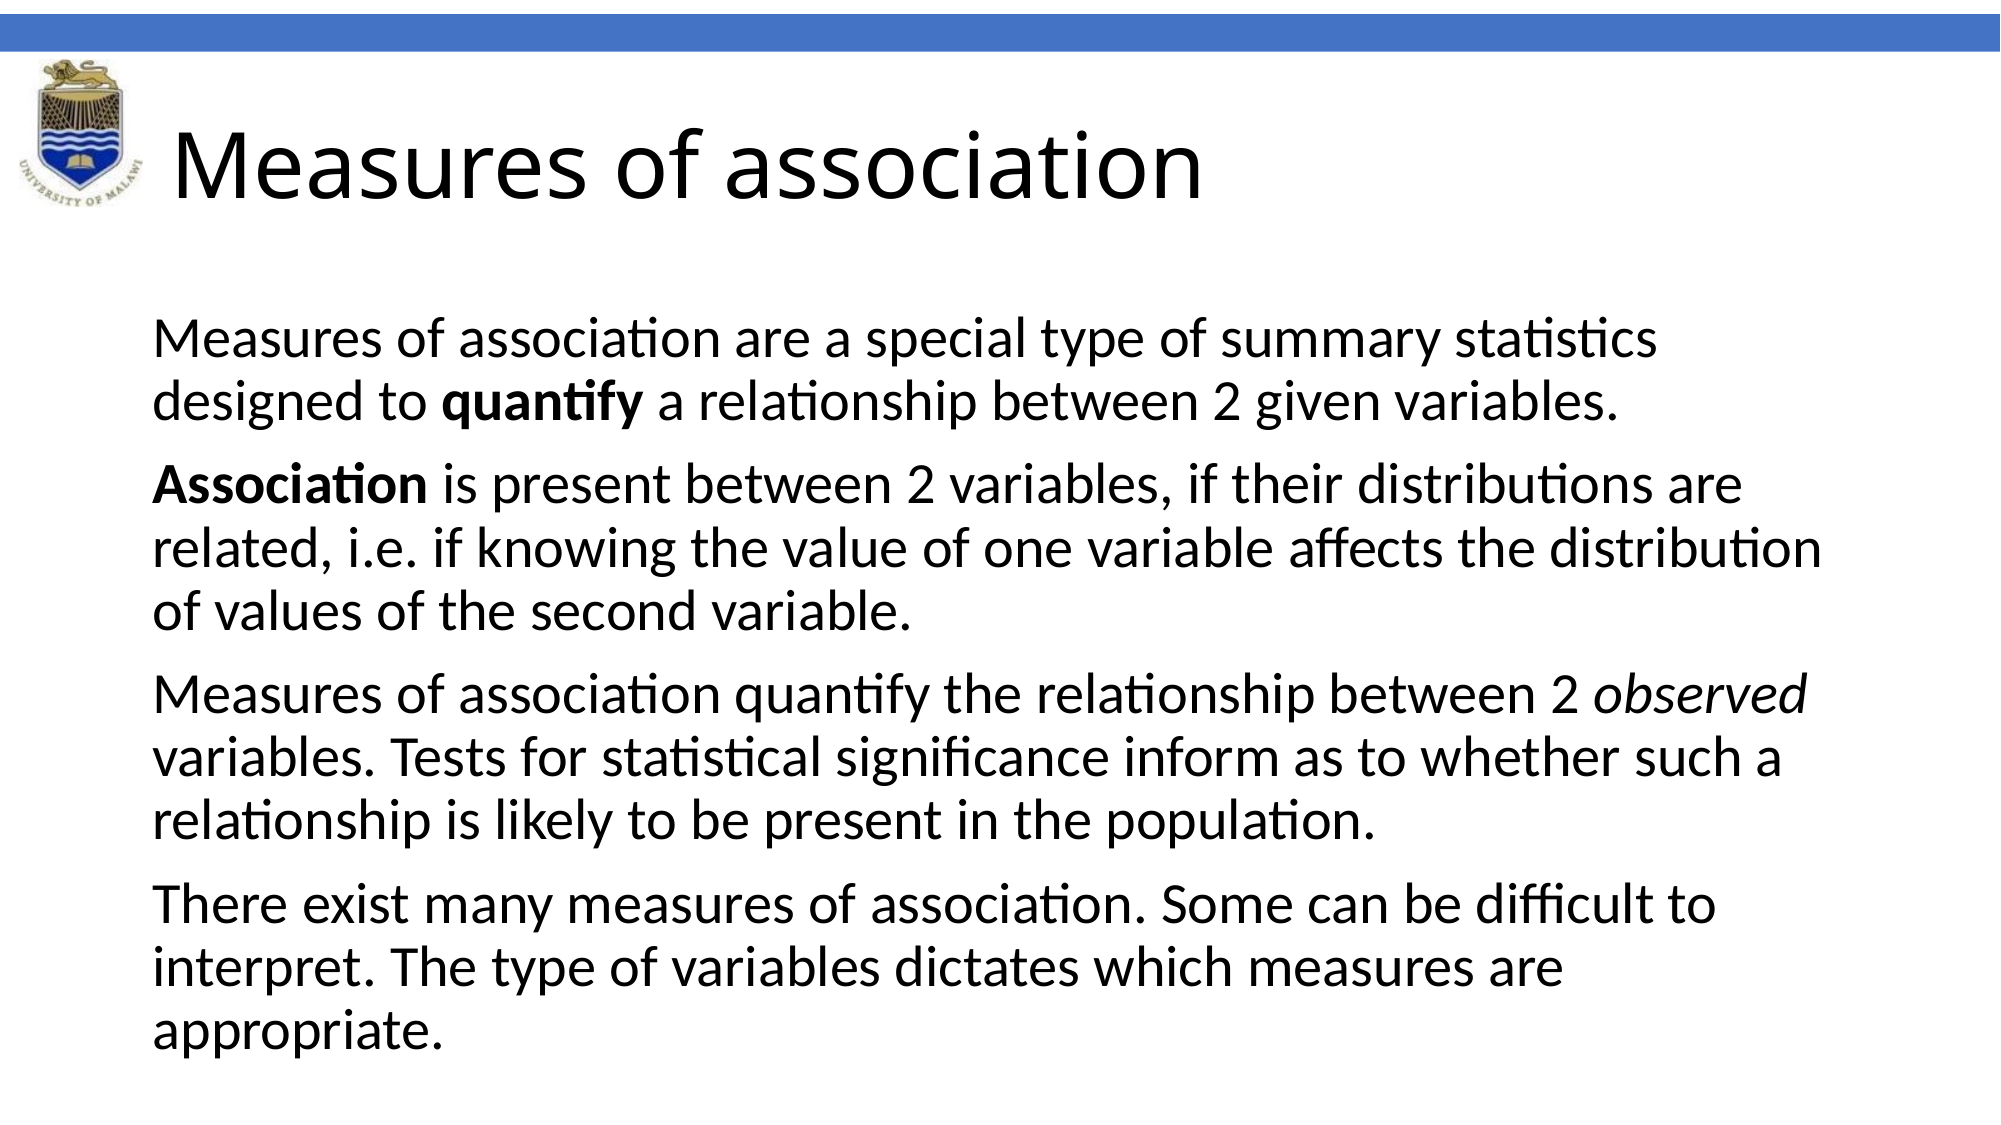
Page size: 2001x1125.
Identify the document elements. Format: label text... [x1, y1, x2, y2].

picture [19, 59, 143, 207]
title Measures of association [155, 59, 1851, 278]
list Measures of association are a special type of summary statistics designed to quantify a relationship between 2 given variables. Association is present between 2 variables, if their distributions are related, i.e. if knowing the value of one variable affects the distribution of values of the second variable. Measures of association quantify the relationship between 2 observed variables. Tests for statistical significance inform as to whether such a relationship is likely to be present in the population. There exist many measures of association. Some can be difficult to interpret. The type of variables dictates which measures are appropriate. [137, 299, 1863, 1066]
